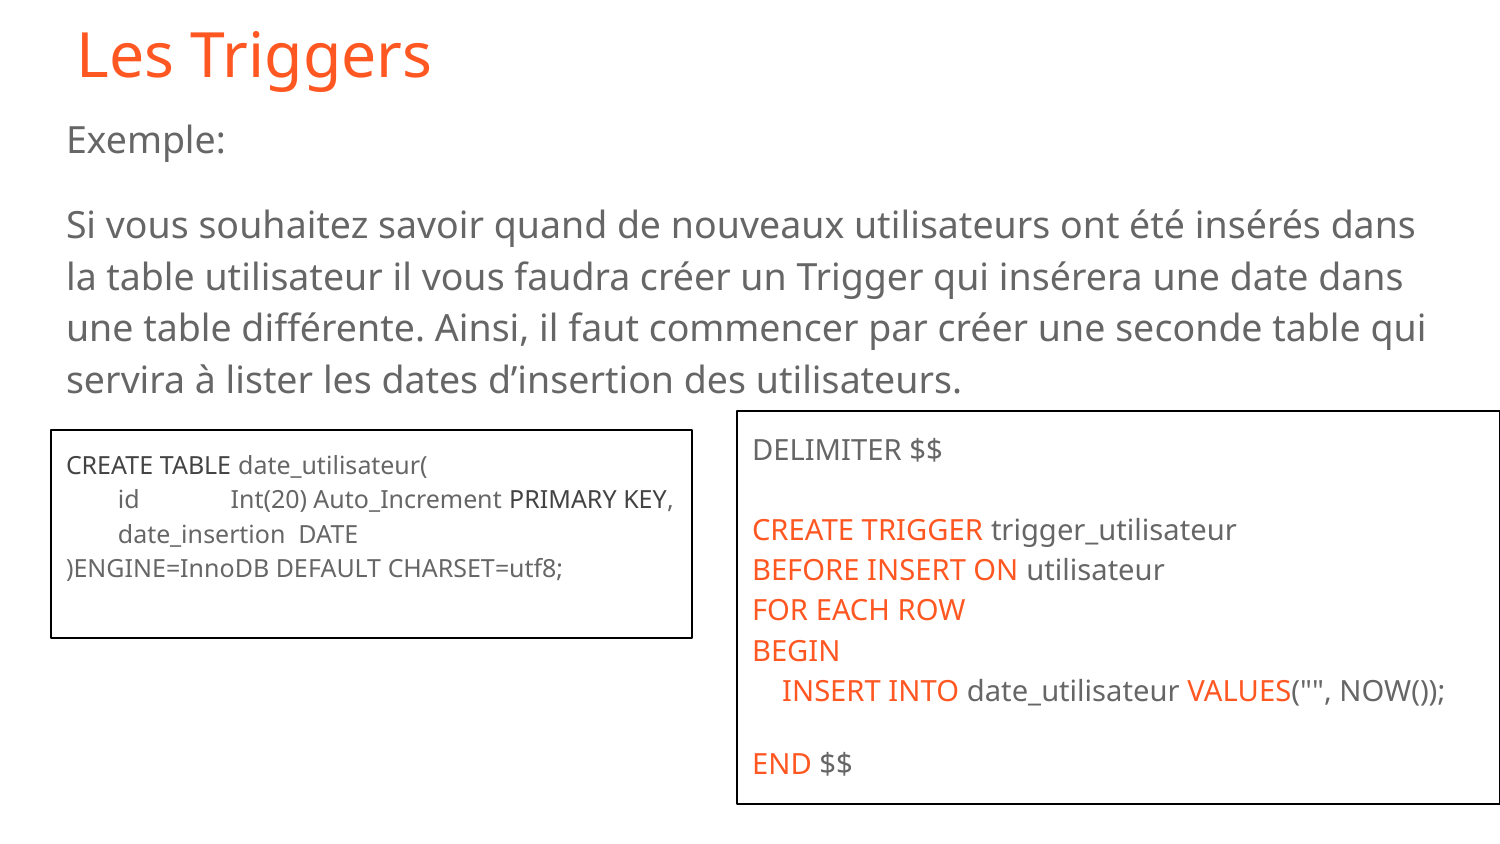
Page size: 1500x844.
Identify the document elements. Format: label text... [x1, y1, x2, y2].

title Les Triggers [61, 0, 1460, 94]
text_box CREATE TABLE date_utilisateur( id Int(20) Auto_Increment PRIMARY KEY, date_insertion DATE )ENGINE=InnoDB DEFAULT CHARSET=utf8; [51, 429, 693, 638]
list Exemple: Si vous souhaitez savoir quand de nouveaux utilisateurs ont été insérés dans la table utilisateur il vous faudra créer un Trigger qui insérera une date dans une table différente. Ainsi, il faut commencer par créer une seconde table qui servira à lister les dates d’insertion des utilisateurs. [51, 93, 1449, 837]
text_box DELIMITER $$ CREATE TRIGGER trigger_utilisateur BEFORE INSERT ON utilisateur FOR EACH ROW BEGIN INSERT INTO date_utilisateur VALUES("", NOW()); END $$ [737, 410, 1500, 804]
